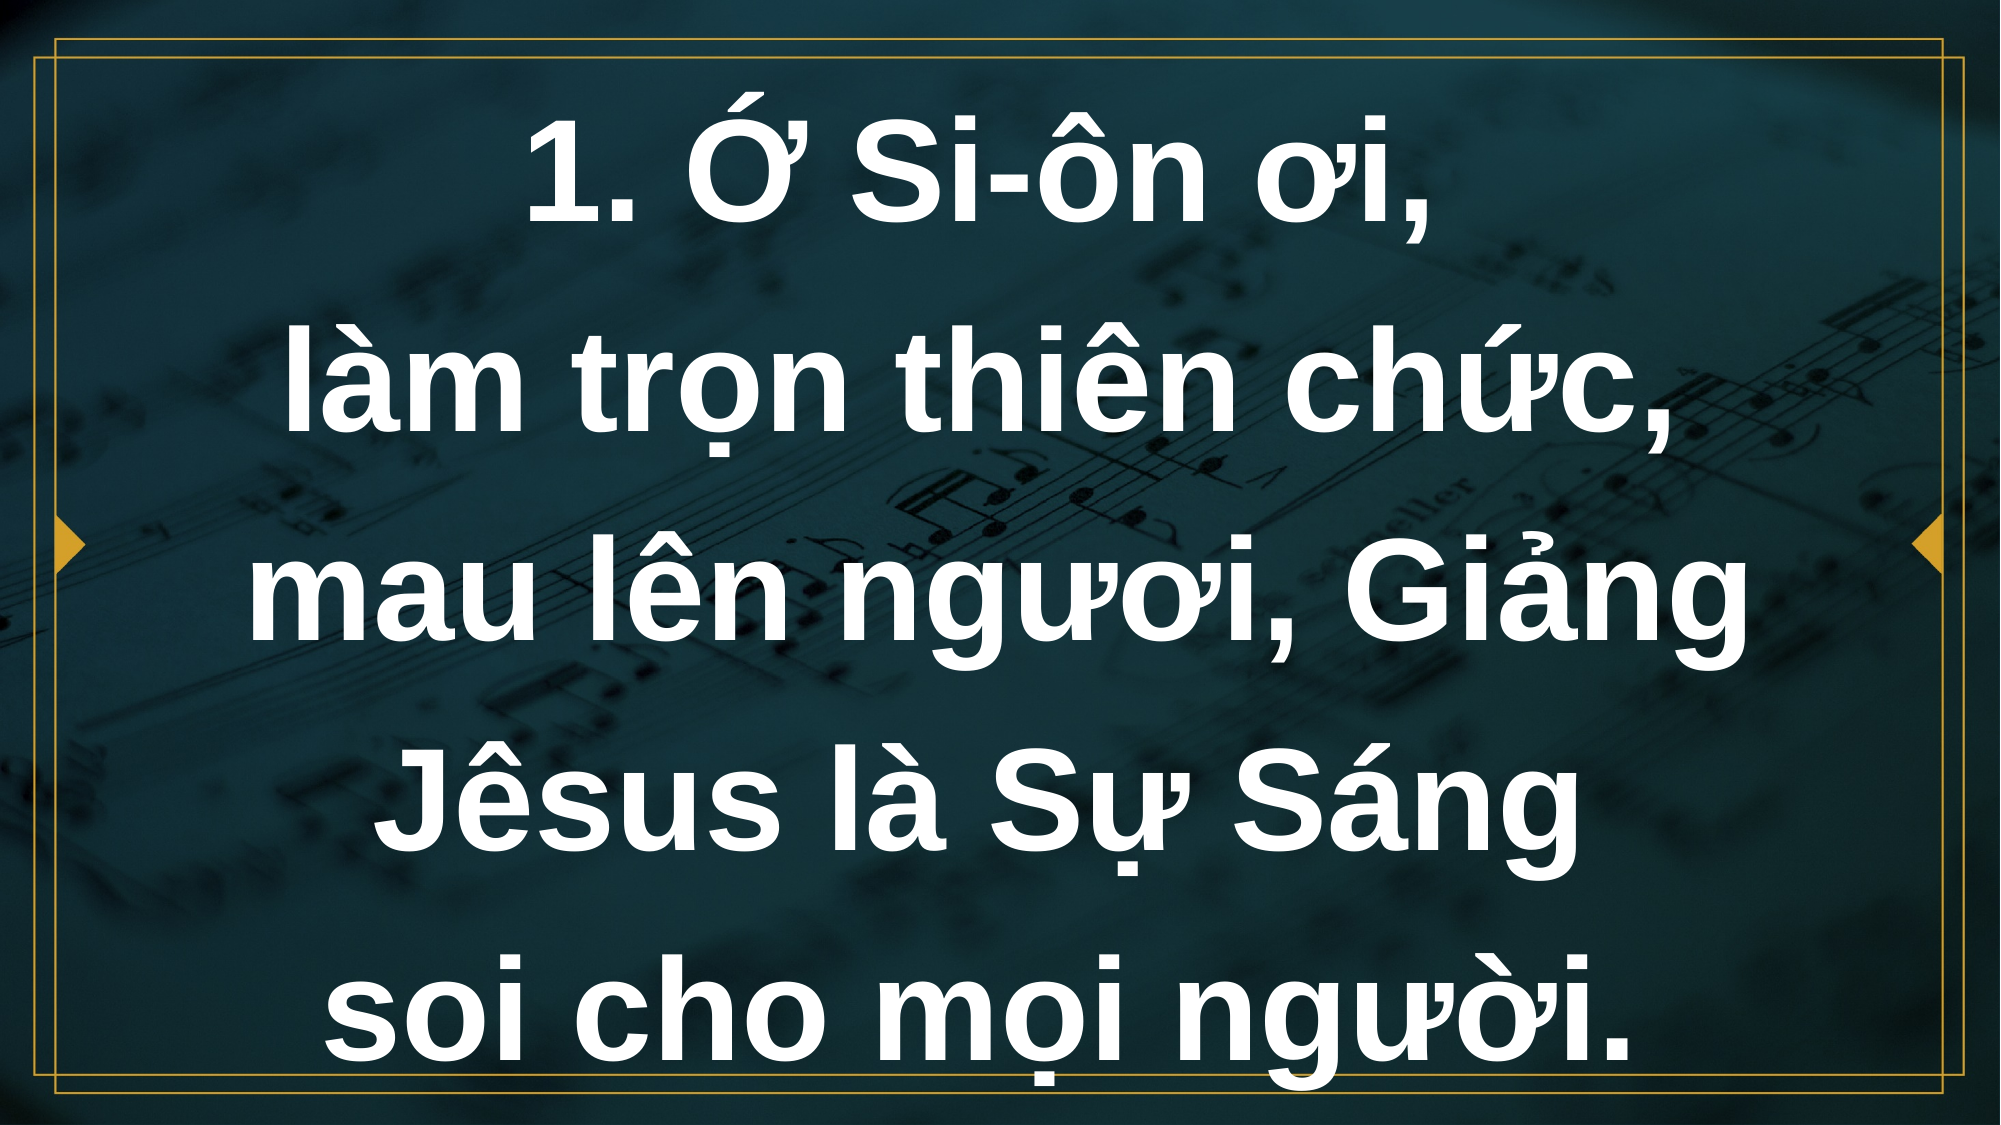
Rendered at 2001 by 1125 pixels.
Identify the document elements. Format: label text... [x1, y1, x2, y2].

picture [0, 0, 2000, 1125]
title 1. Ớ Si-ôn ơi, làm trọn thiên chức, mau lên ngươi, Giảng Jêsus là Sự Sáng soi cho mọi người. [55, 53, 1945, 1077]
